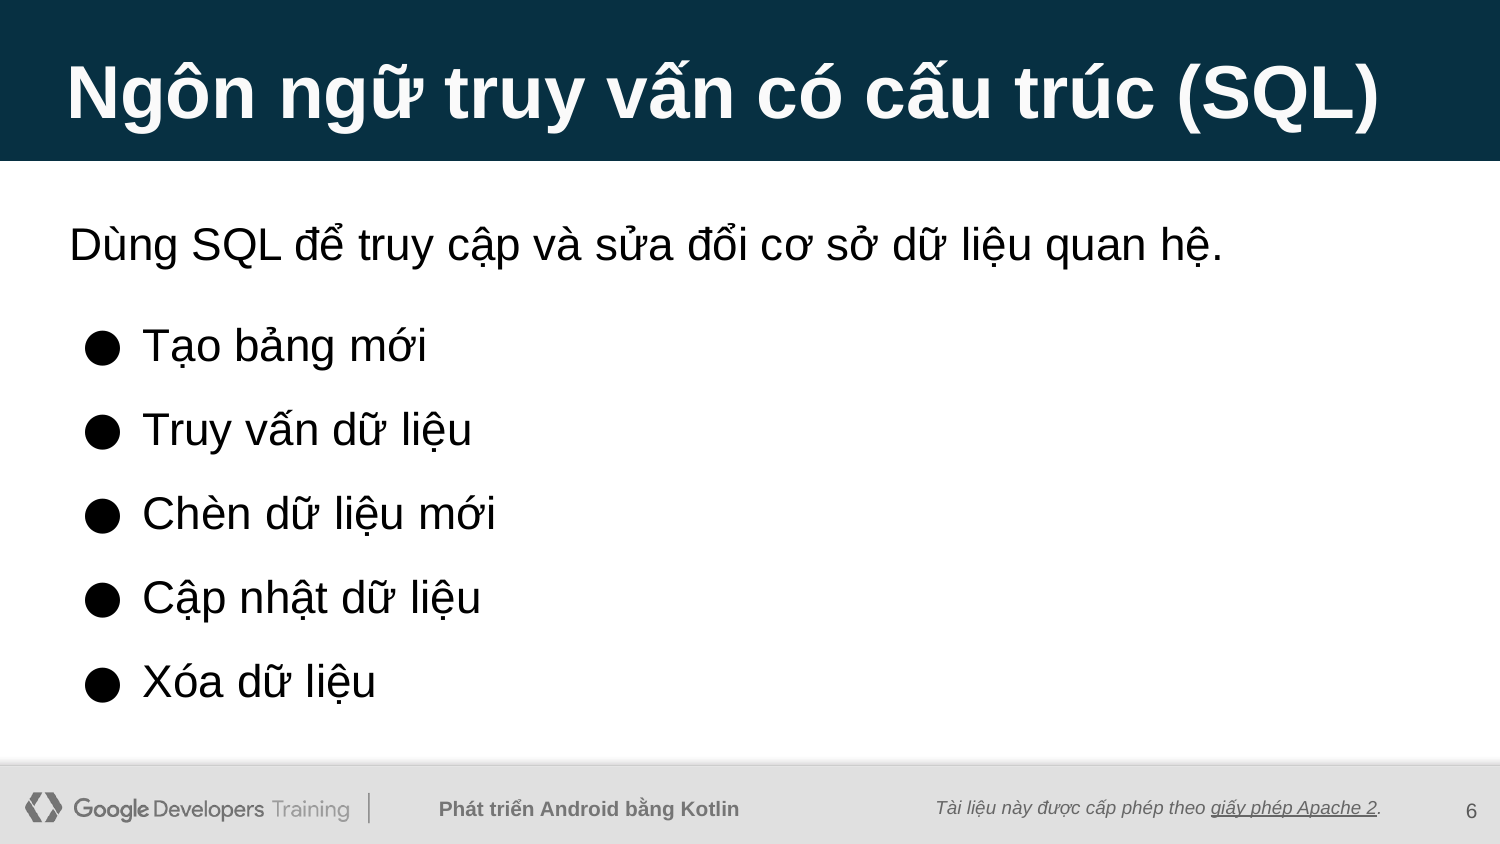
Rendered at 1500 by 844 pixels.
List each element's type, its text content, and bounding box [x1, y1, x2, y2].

slide_number ‹#› [1402, 777, 1493, 842]
text_box Dùng SQL để truy cập và sửa đổi cơ sở dữ liệu quan hệ. [54, 191, 1321, 293]
title Ngôn ngữ truy vấn có cấu trúc (SQL) [51, 28, 1449, 122]
picture [0, 161, 1500, 844]
list Tạo bảng mới Truy vấn dữ liệu Chèn dữ liệu mới Cập nhật dữ liệu Xóa dữ liệu [52, 264, 1451, 740]
